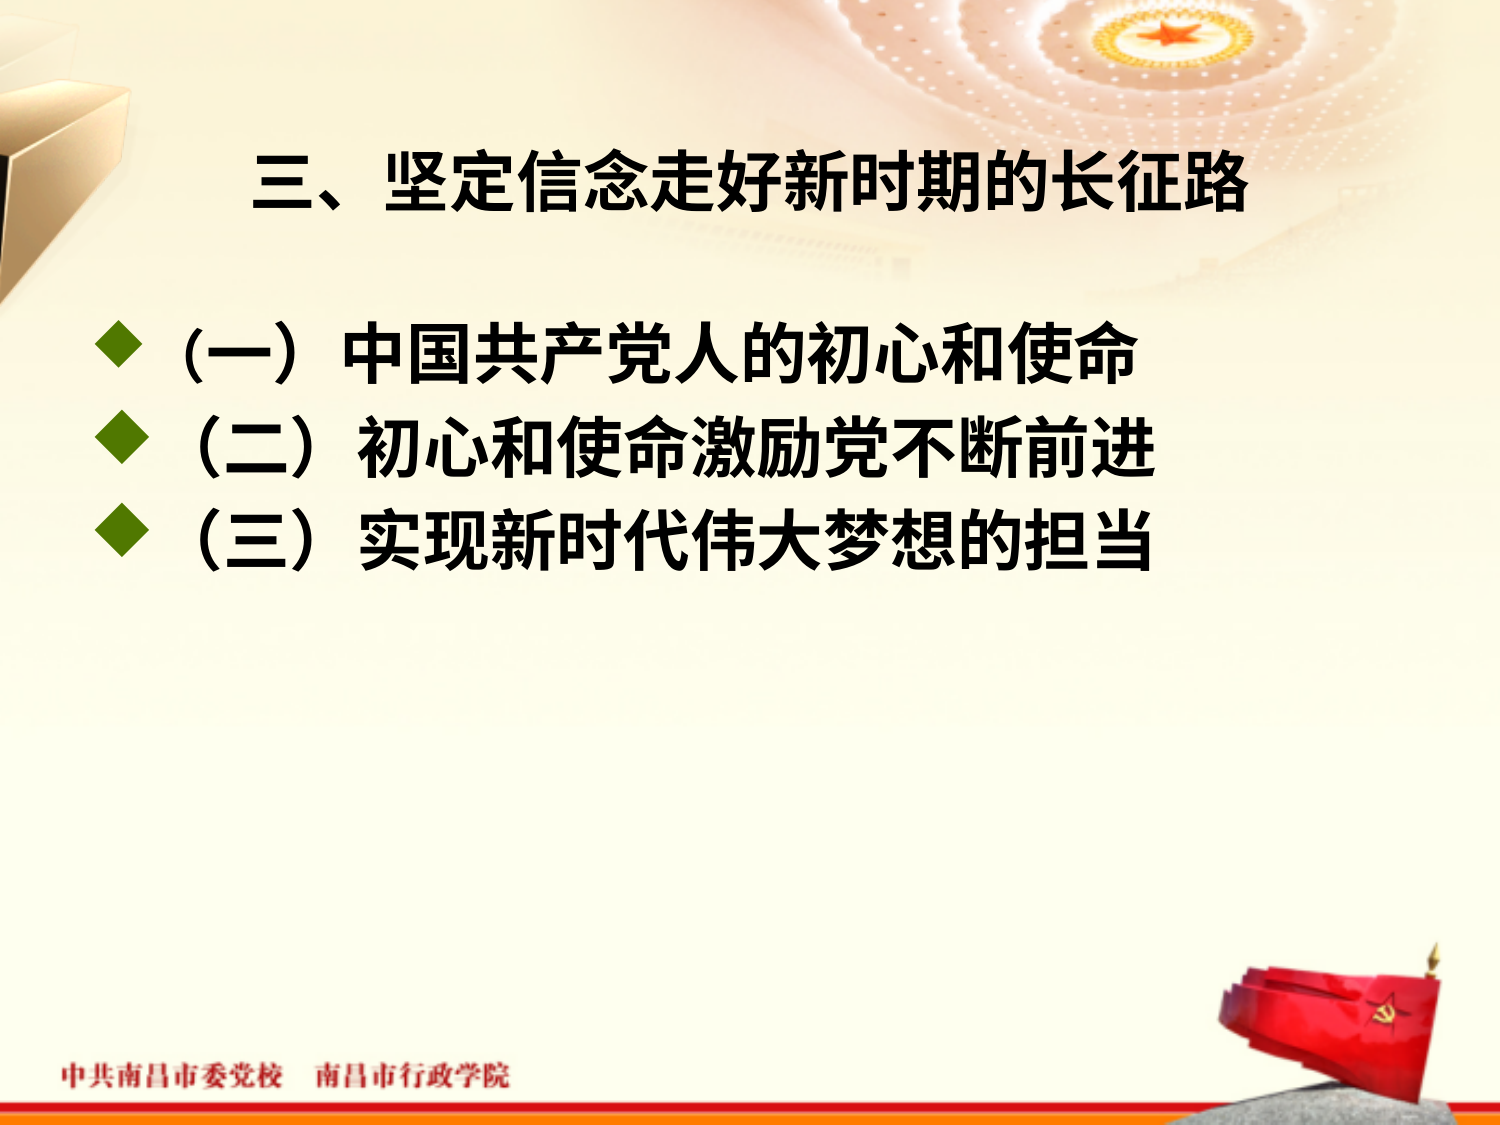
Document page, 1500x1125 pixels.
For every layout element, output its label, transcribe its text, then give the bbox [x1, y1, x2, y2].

picture [0, 0, 1500, 1125]
title 三、坚定信念走好新时期的长征路 [74, 103, 1426, 256]
list （一）中国共产党人的初心和使命 （二）初心和使命激励党不断前进 （三）实现新时代伟大梦想的担当 [74, 304, 1426, 1006]
